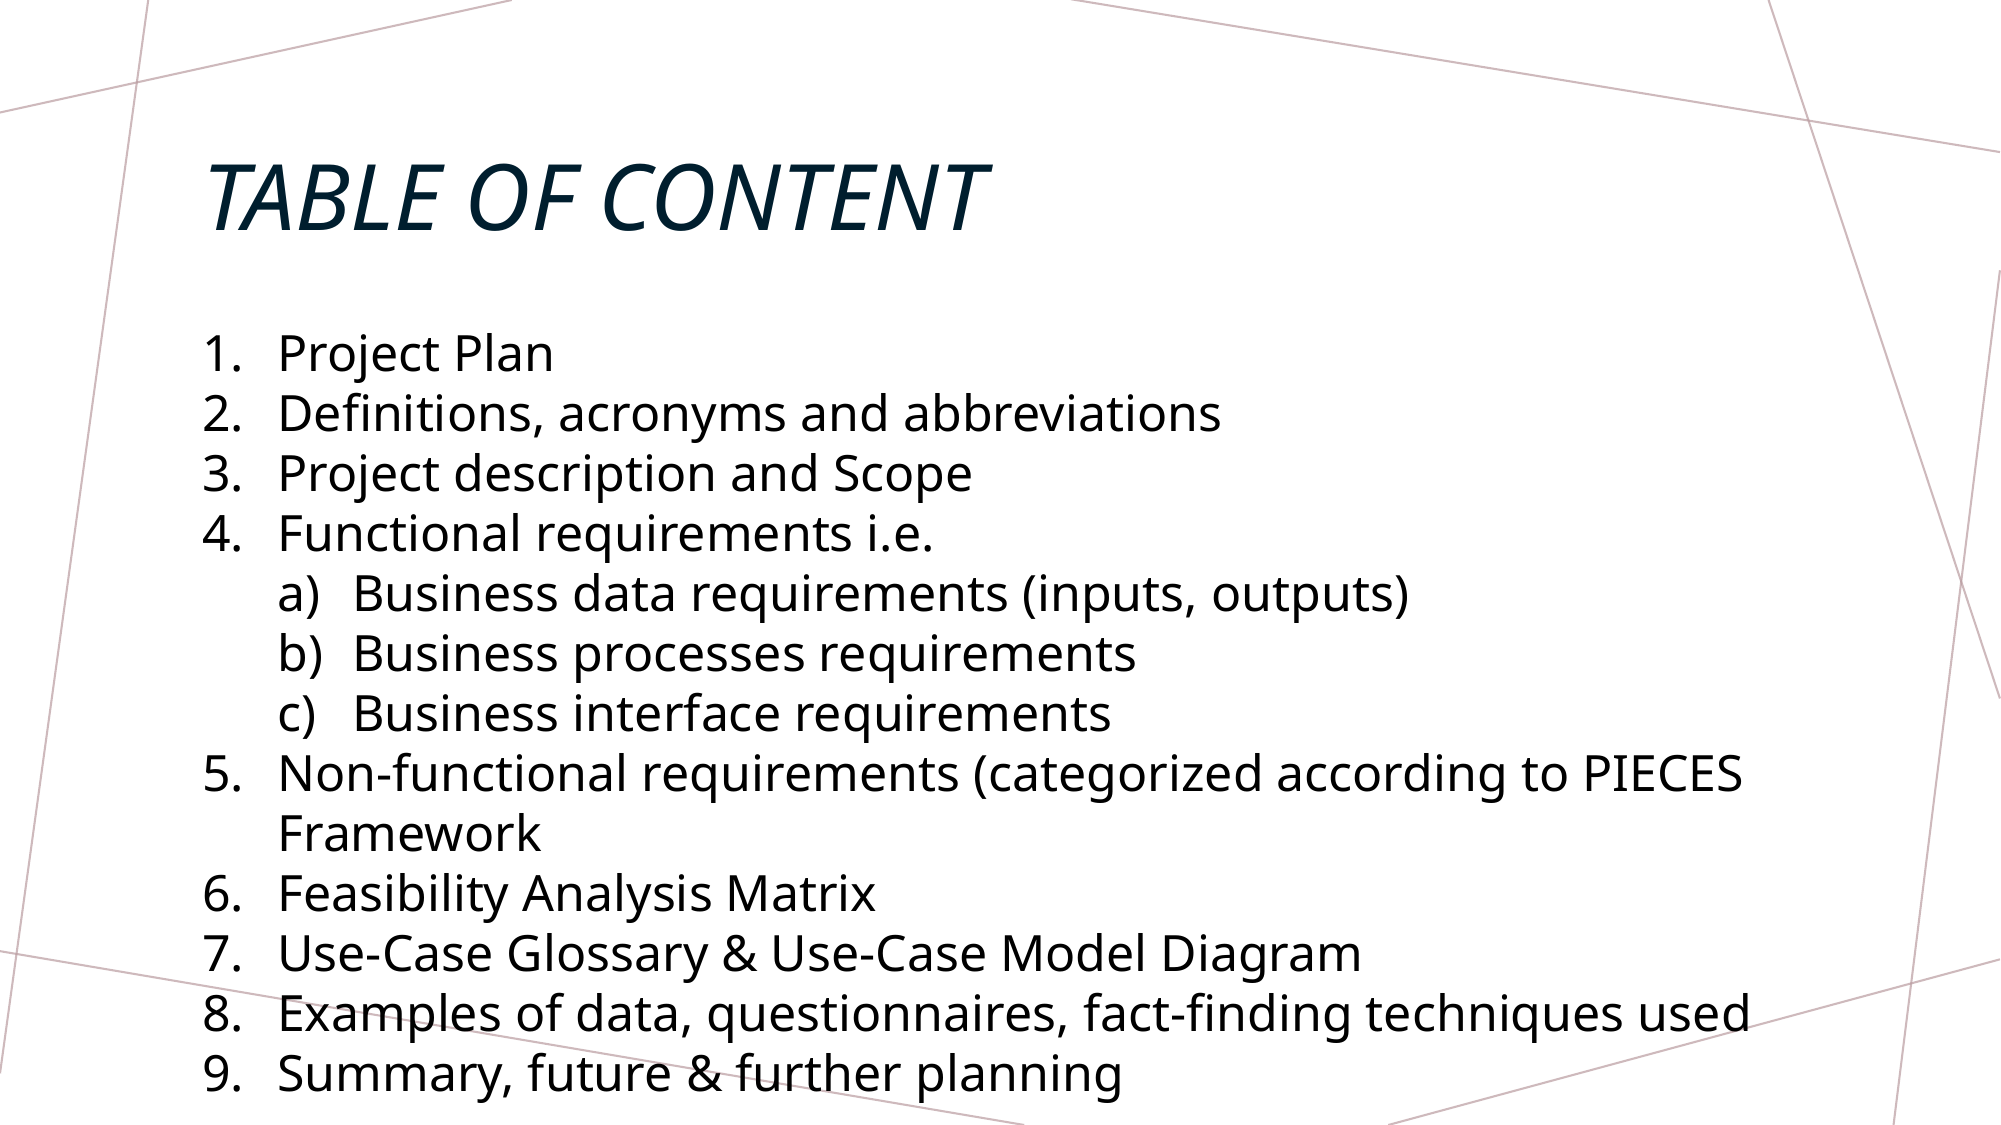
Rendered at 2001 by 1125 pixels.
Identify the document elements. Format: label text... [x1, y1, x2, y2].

title Table of content [187, 87, 1813, 314]
text_box Project Plan Definitions, acronyms and abbreviations Project description and Scope Functional requirements i.e. Business data requirements (inputs, outputs) Business processes requirements Business interface requirements Non-functional requirements (categorized according to PIECES Framework Feasibility Analysis Matrix Use-Case Glossary & Use-Case Model Diagram Examples of data, questionnaires, fact-finding techniques used Summary, future & further planning [187, 314, 1900, 1109]
